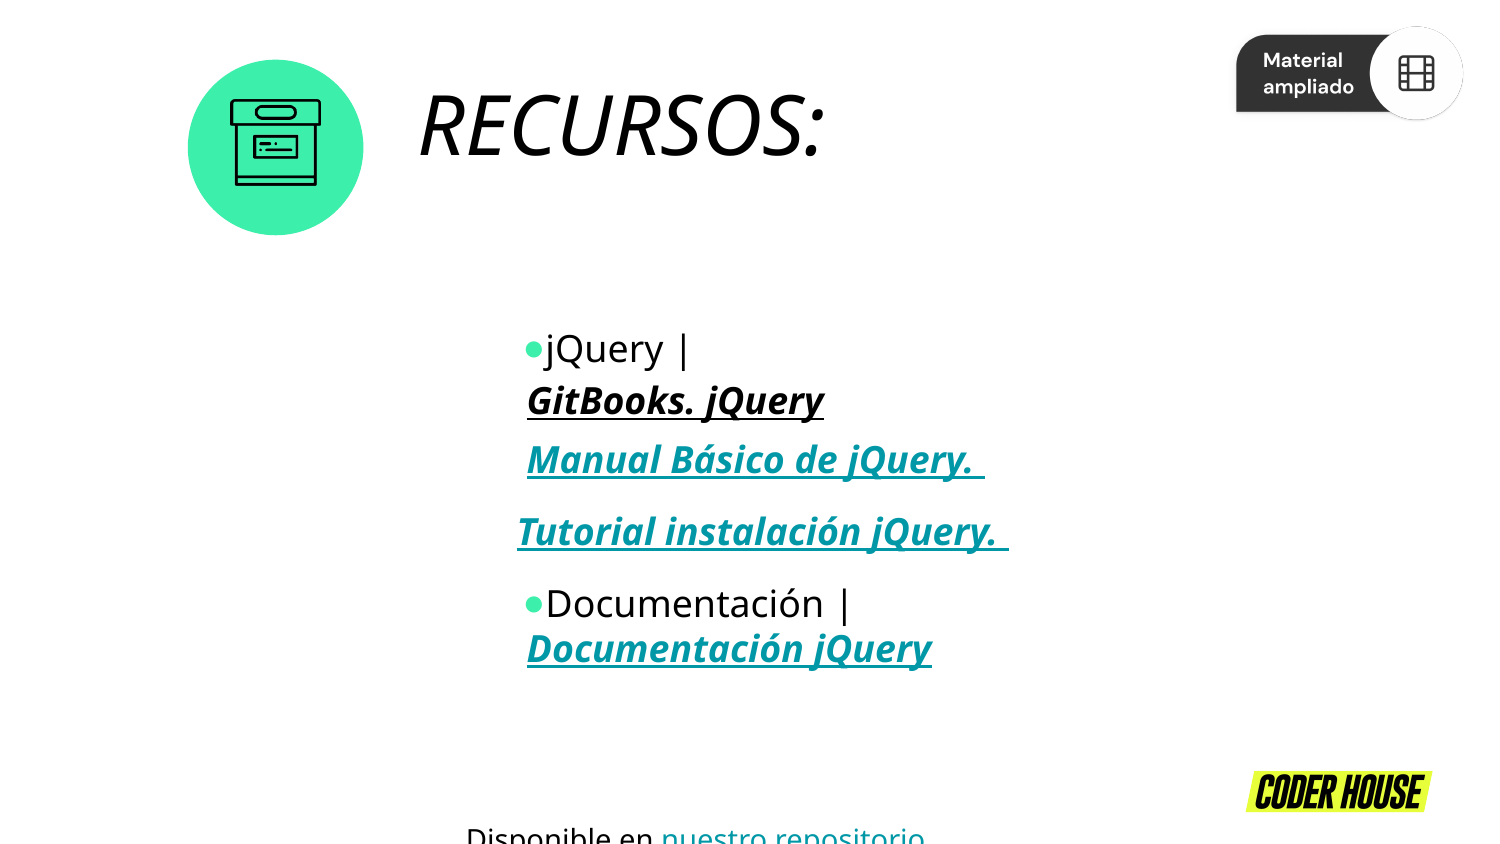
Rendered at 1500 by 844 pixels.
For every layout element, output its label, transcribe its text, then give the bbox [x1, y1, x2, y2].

text_box jQuery | GitBooks. jQuery Manual Básico de jQuery. Tutorial instalación jQuery. Documentación | Documentación jQuery [201, 199, 1390, 786]
text_box [187, 59, 364, 236]
text_box Disponible en nuestro repositorio. [144, 786, 1255, 844]
picture [230, 96, 321, 187]
picture [1241, 764, 1437, 819]
text_box RECURSOS: [402, 45, 1370, 200]
picture [1215, 20, 1485, 127]
